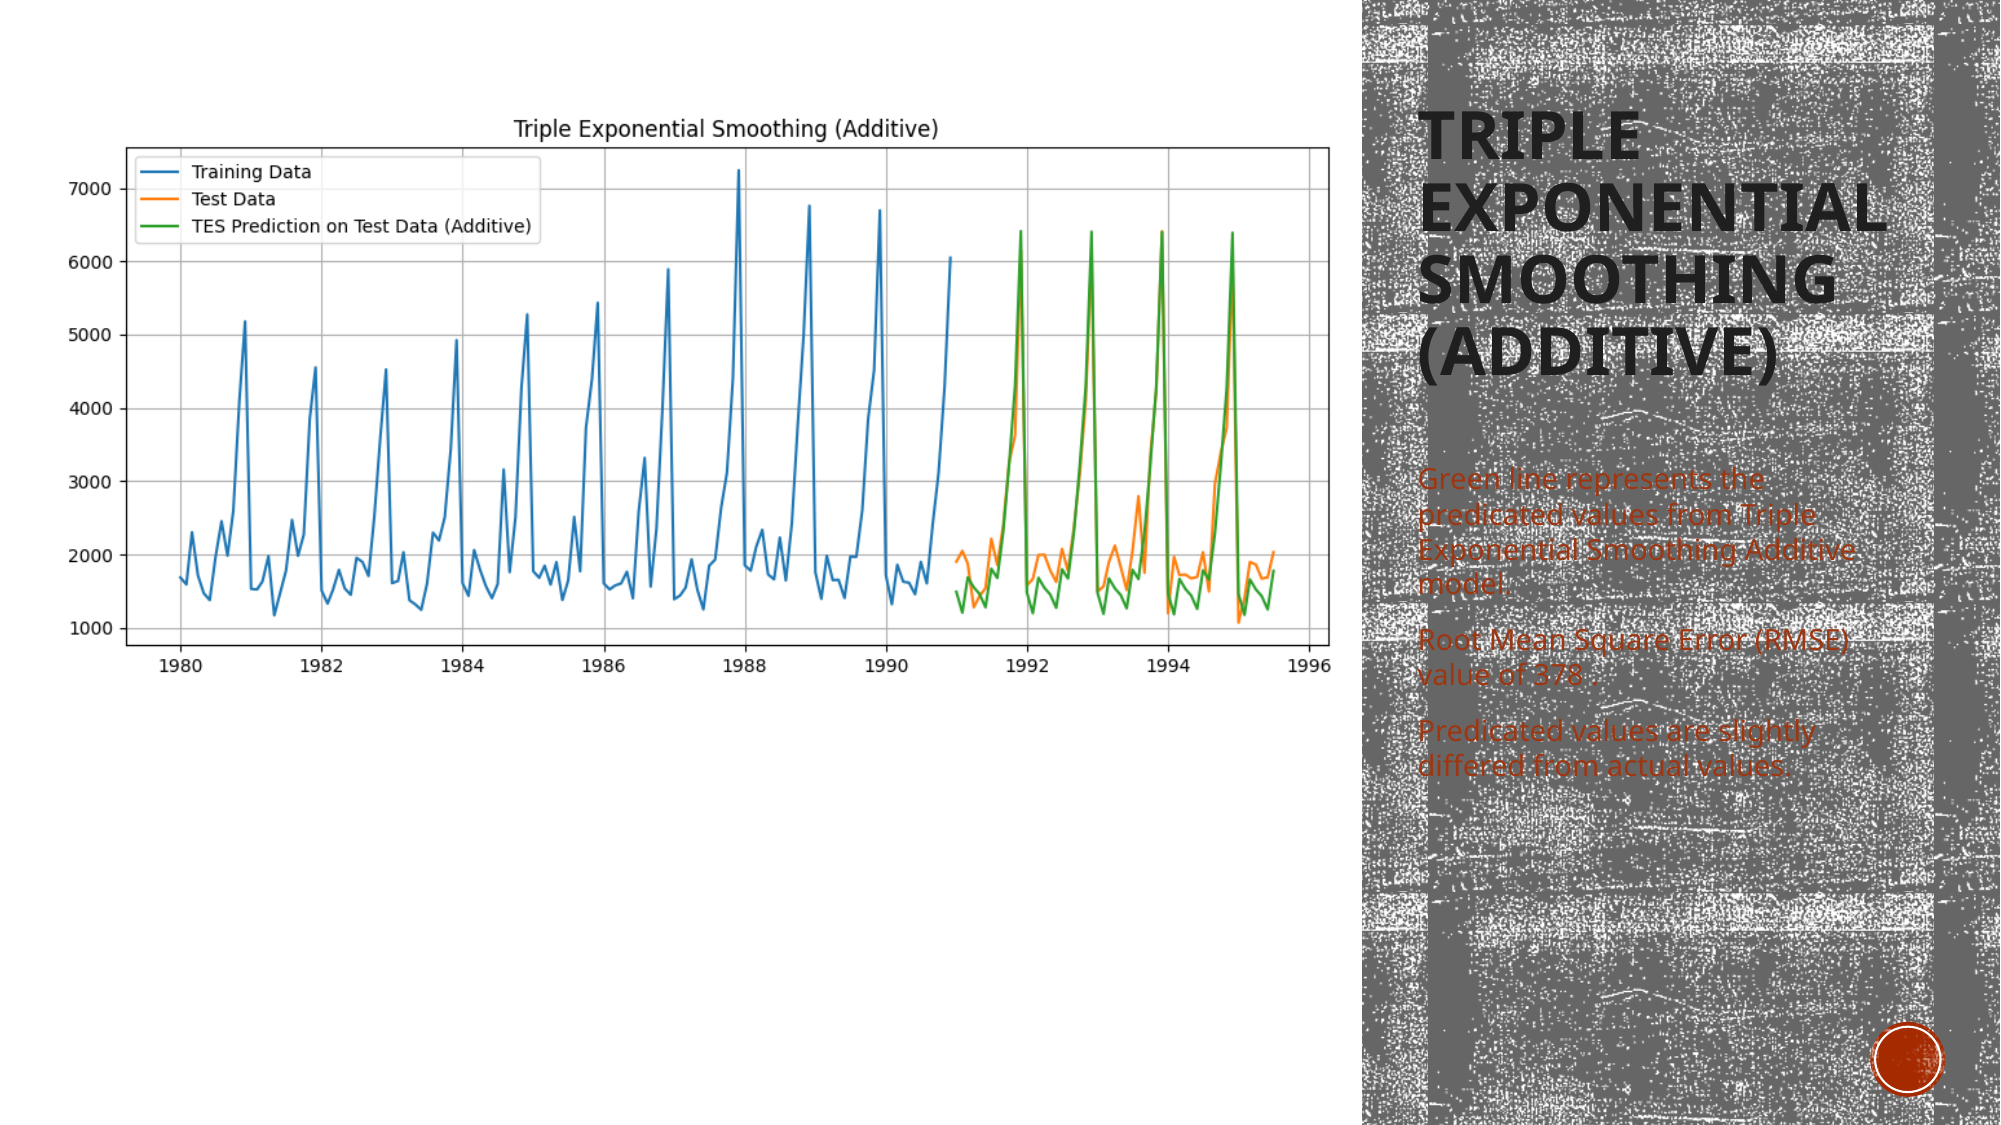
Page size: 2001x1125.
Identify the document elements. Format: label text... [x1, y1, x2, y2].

title Triple Exponential Smoothing (Additive) [1402, 112, 1928, 397]
picture [56, 106, 1343, 689]
list Green line represents the predicated values from Triple Exponential Smoothing Additive model. Root Mean Square Error (RMSE) value of 378 . Predicated values are slightly differed from actual values. [1402, 397, 1928, 938]
